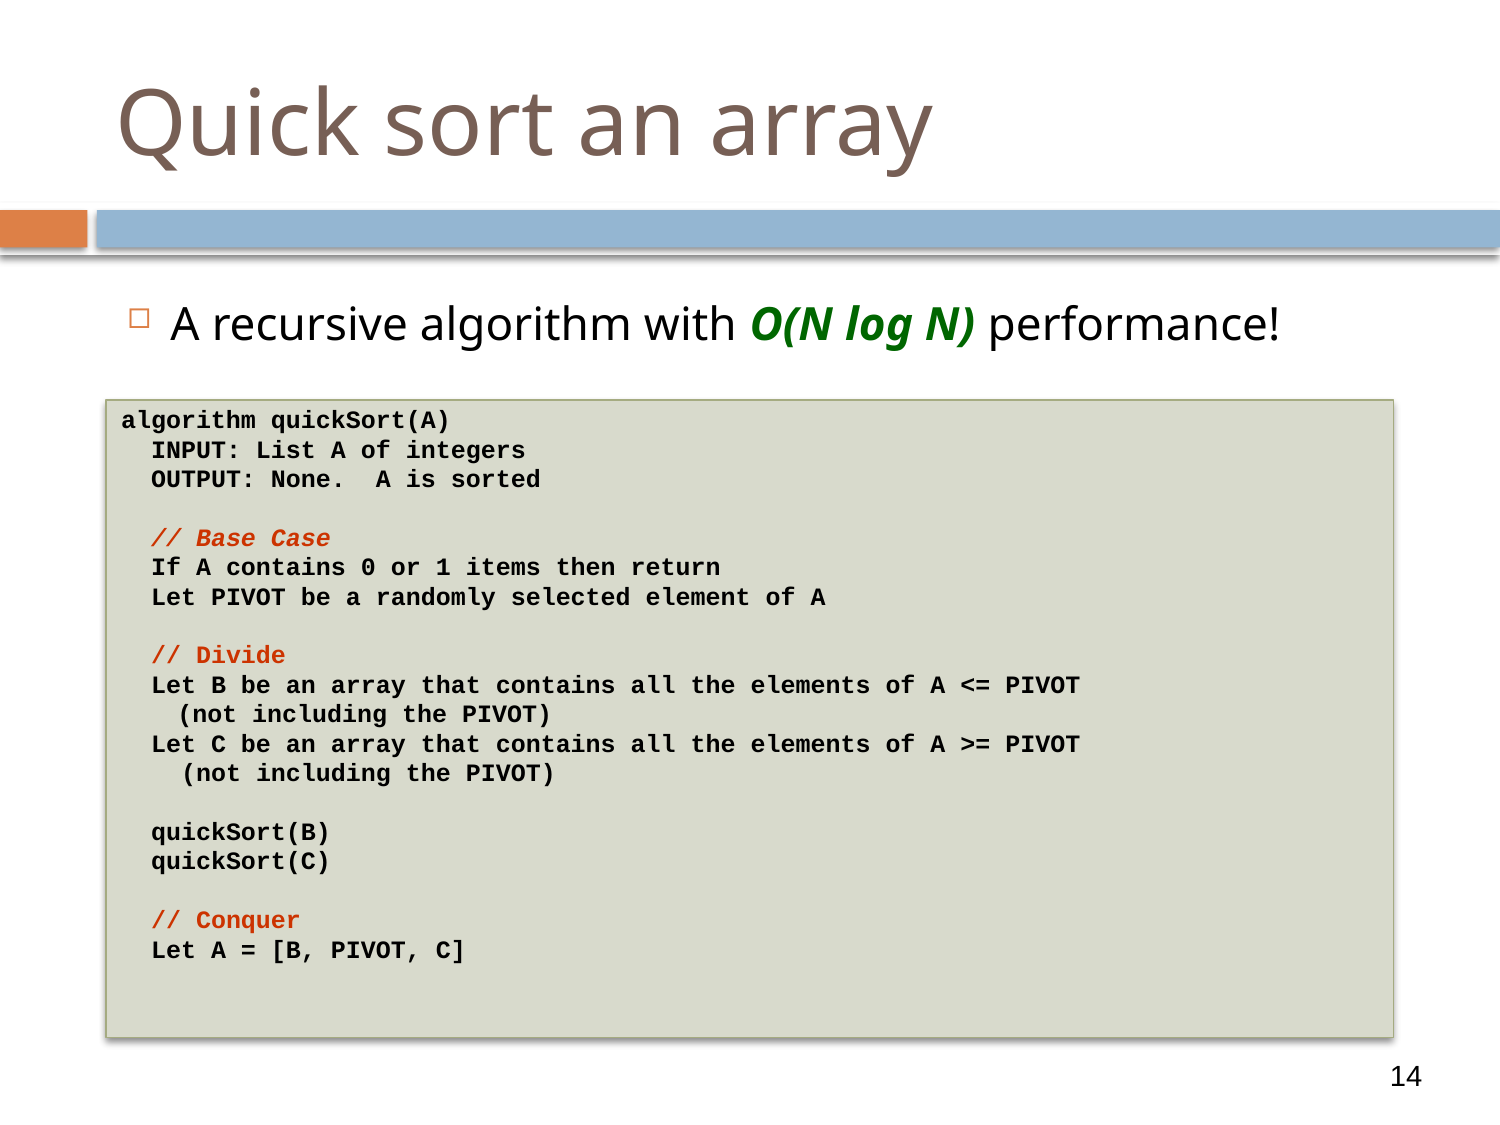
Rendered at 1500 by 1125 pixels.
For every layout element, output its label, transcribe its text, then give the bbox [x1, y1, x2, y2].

title Quick sort an array [100, 37, 1438, 200]
text_box algorithm quickSort(A) INPUT: List A of integers OUTPUT: None. A is sorted // Base Case If A contains 0 or 1 items then return Let PIVOT be a randomly selected element of A // Divide Let B be an array that contains all the elements of A <= PIVOT (not including the PIVOT) Let C be an array that contains all the elements of A >= PIVOT (not including the PIVOT) quickSort(B) quickSort(C) // Conquer Let A = [B, PIVOT, C] [105, 399, 1394, 1038]
list A recursive algorithm with O(N log N) performance! [112, 287, 1388, 388]
